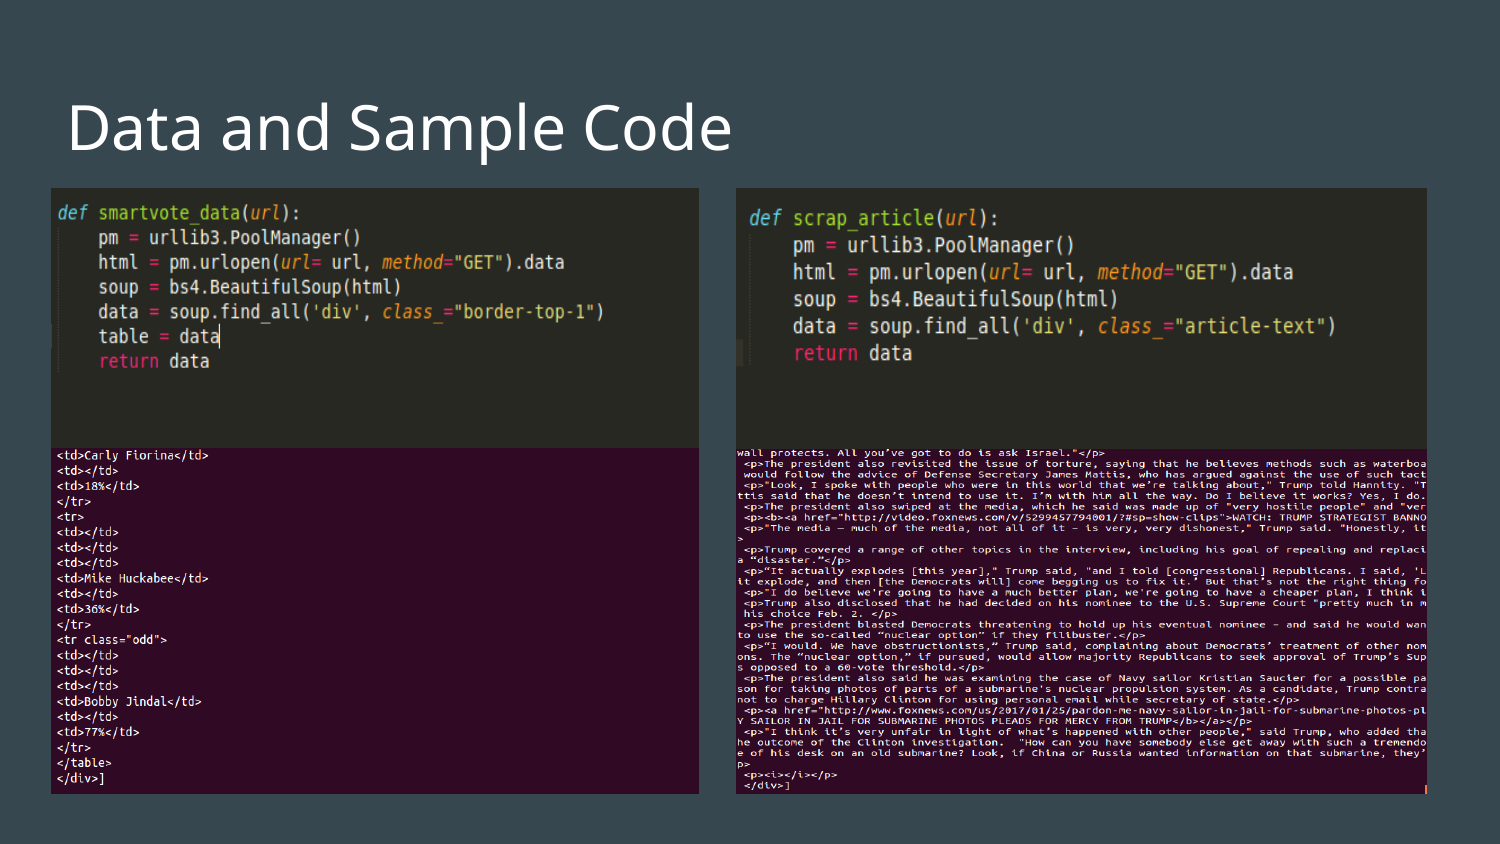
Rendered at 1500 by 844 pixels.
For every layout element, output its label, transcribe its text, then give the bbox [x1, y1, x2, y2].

picture [50, 188, 699, 794]
title Data and Sample Code [51, 72, 1449, 167]
picture [735, 188, 1427, 794]
